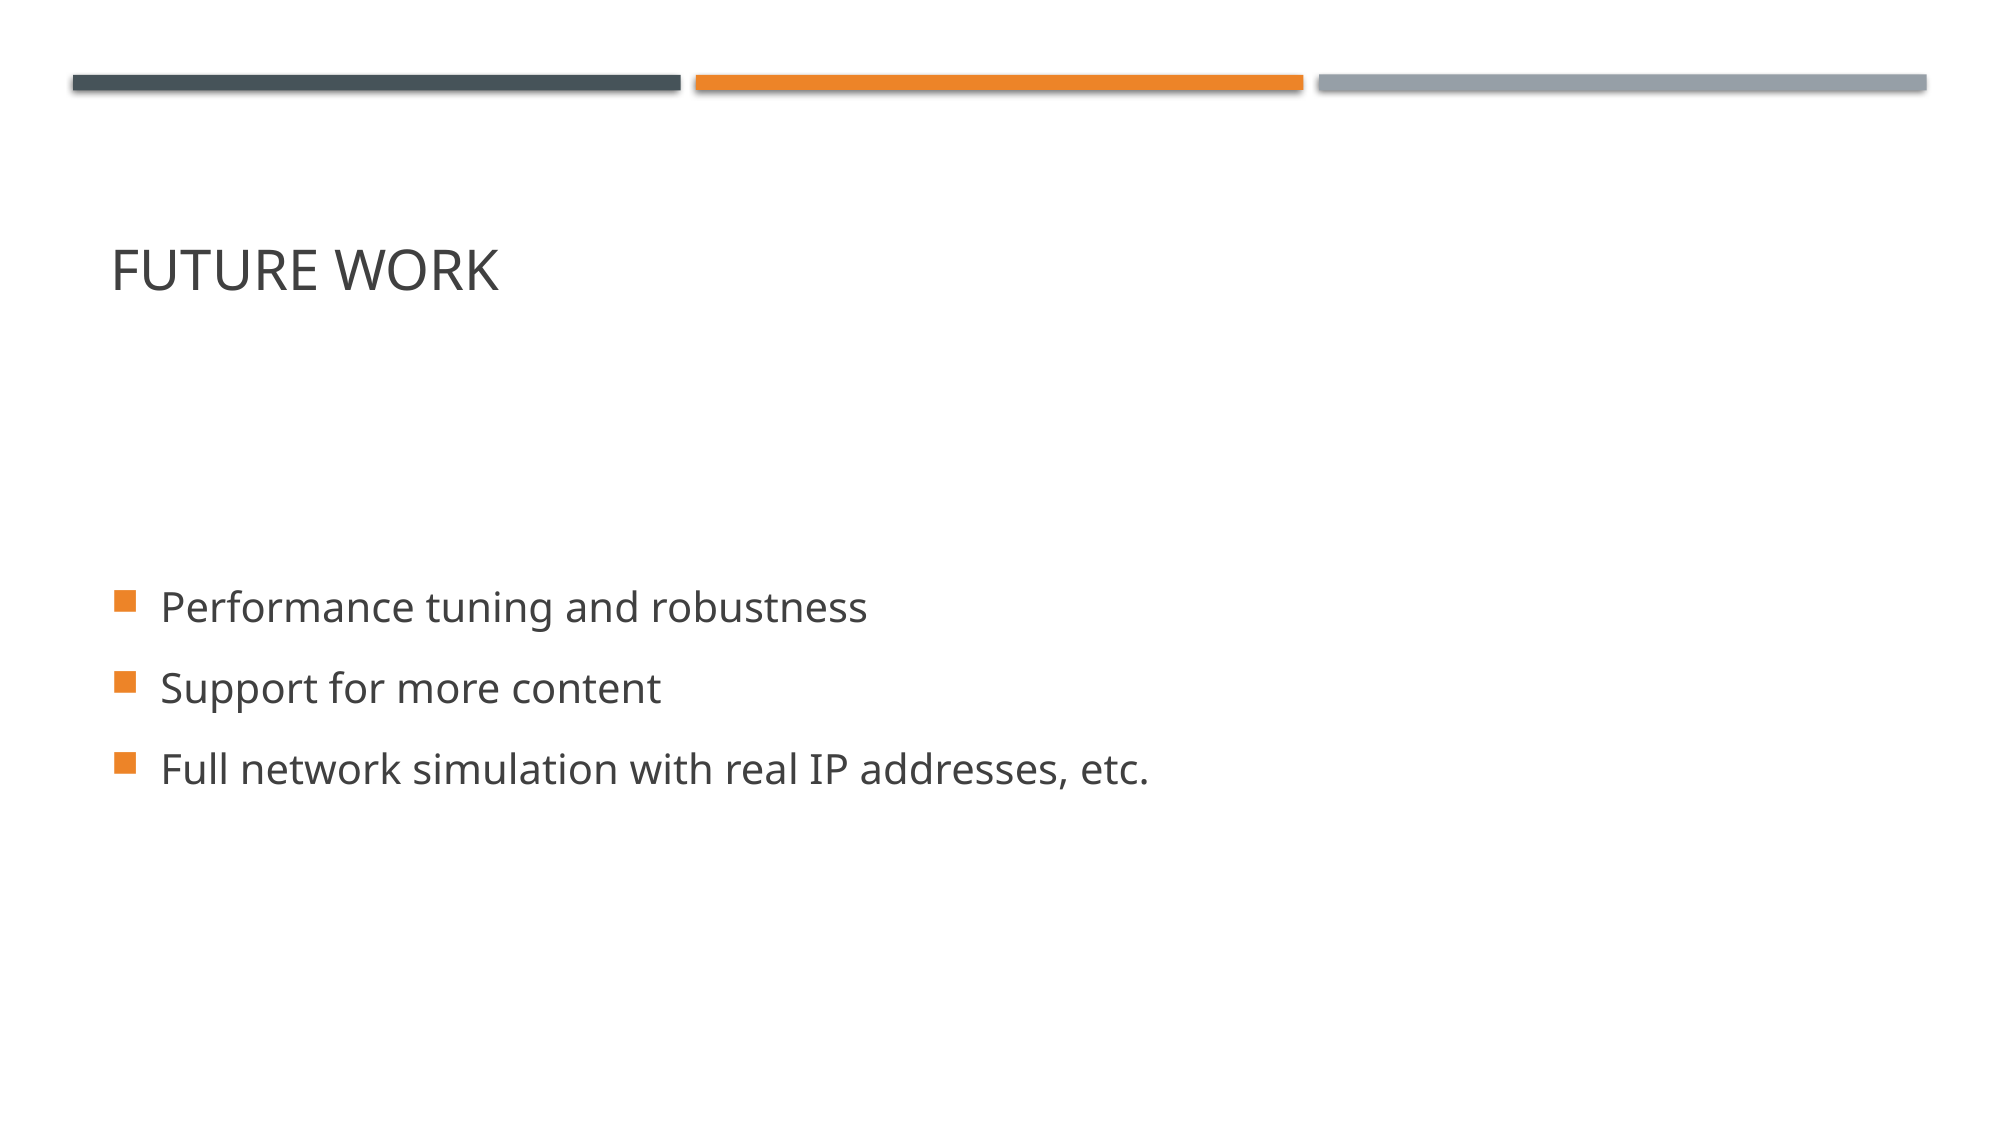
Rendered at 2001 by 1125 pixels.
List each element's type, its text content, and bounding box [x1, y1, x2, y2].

title Future work [95, 115, 1905, 311]
list Performance tuning and robustness Support for more content Full network simulation with real IP addresses, etc. [95, 383, 1905, 981]
